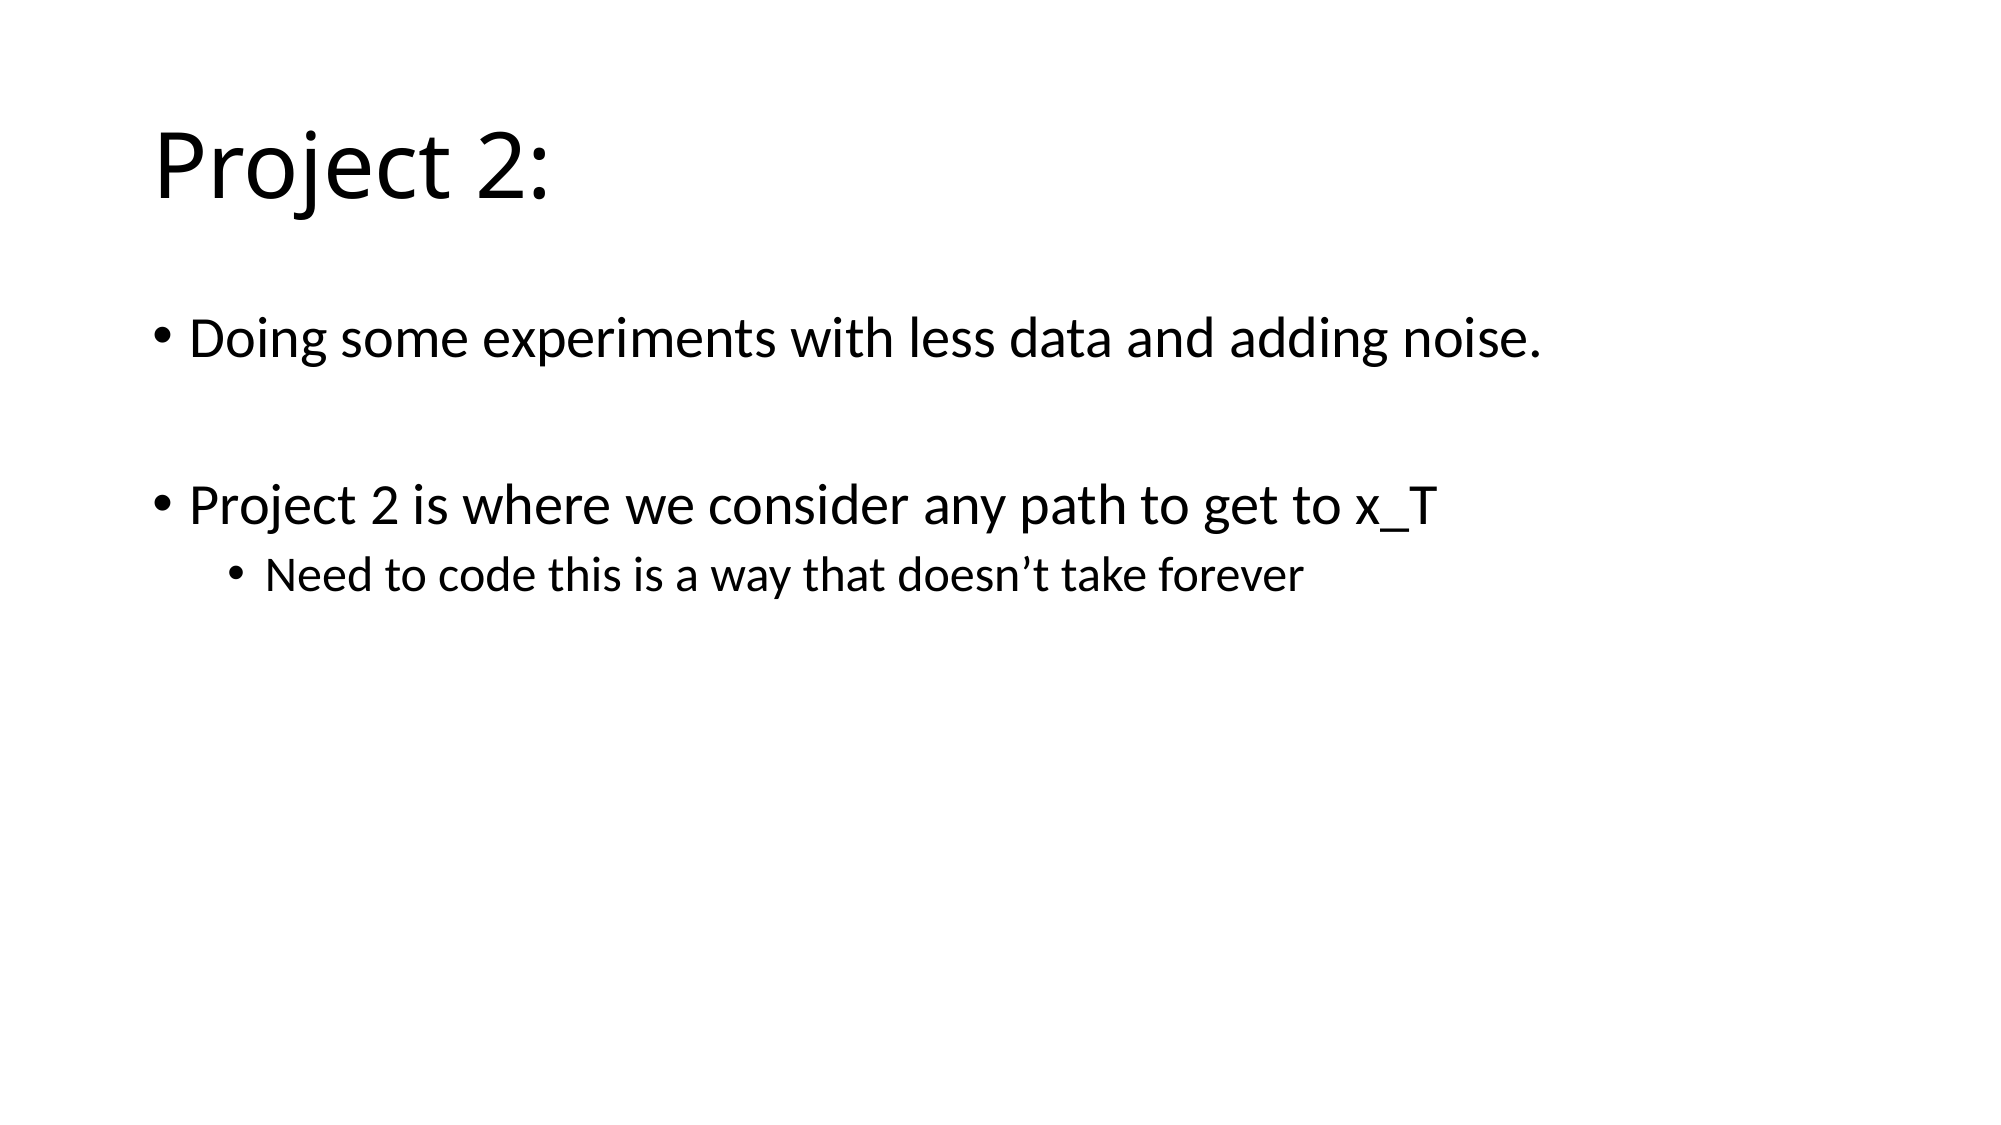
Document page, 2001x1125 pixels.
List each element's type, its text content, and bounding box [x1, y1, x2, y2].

list Doing some experiments with less data and adding noise. Project 2 is where we consider any path to get to x_T Need to code this is a way that doesn’t take forever [137, 299, 1863, 1014]
title Project 2: [137, 59, 1863, 278]
